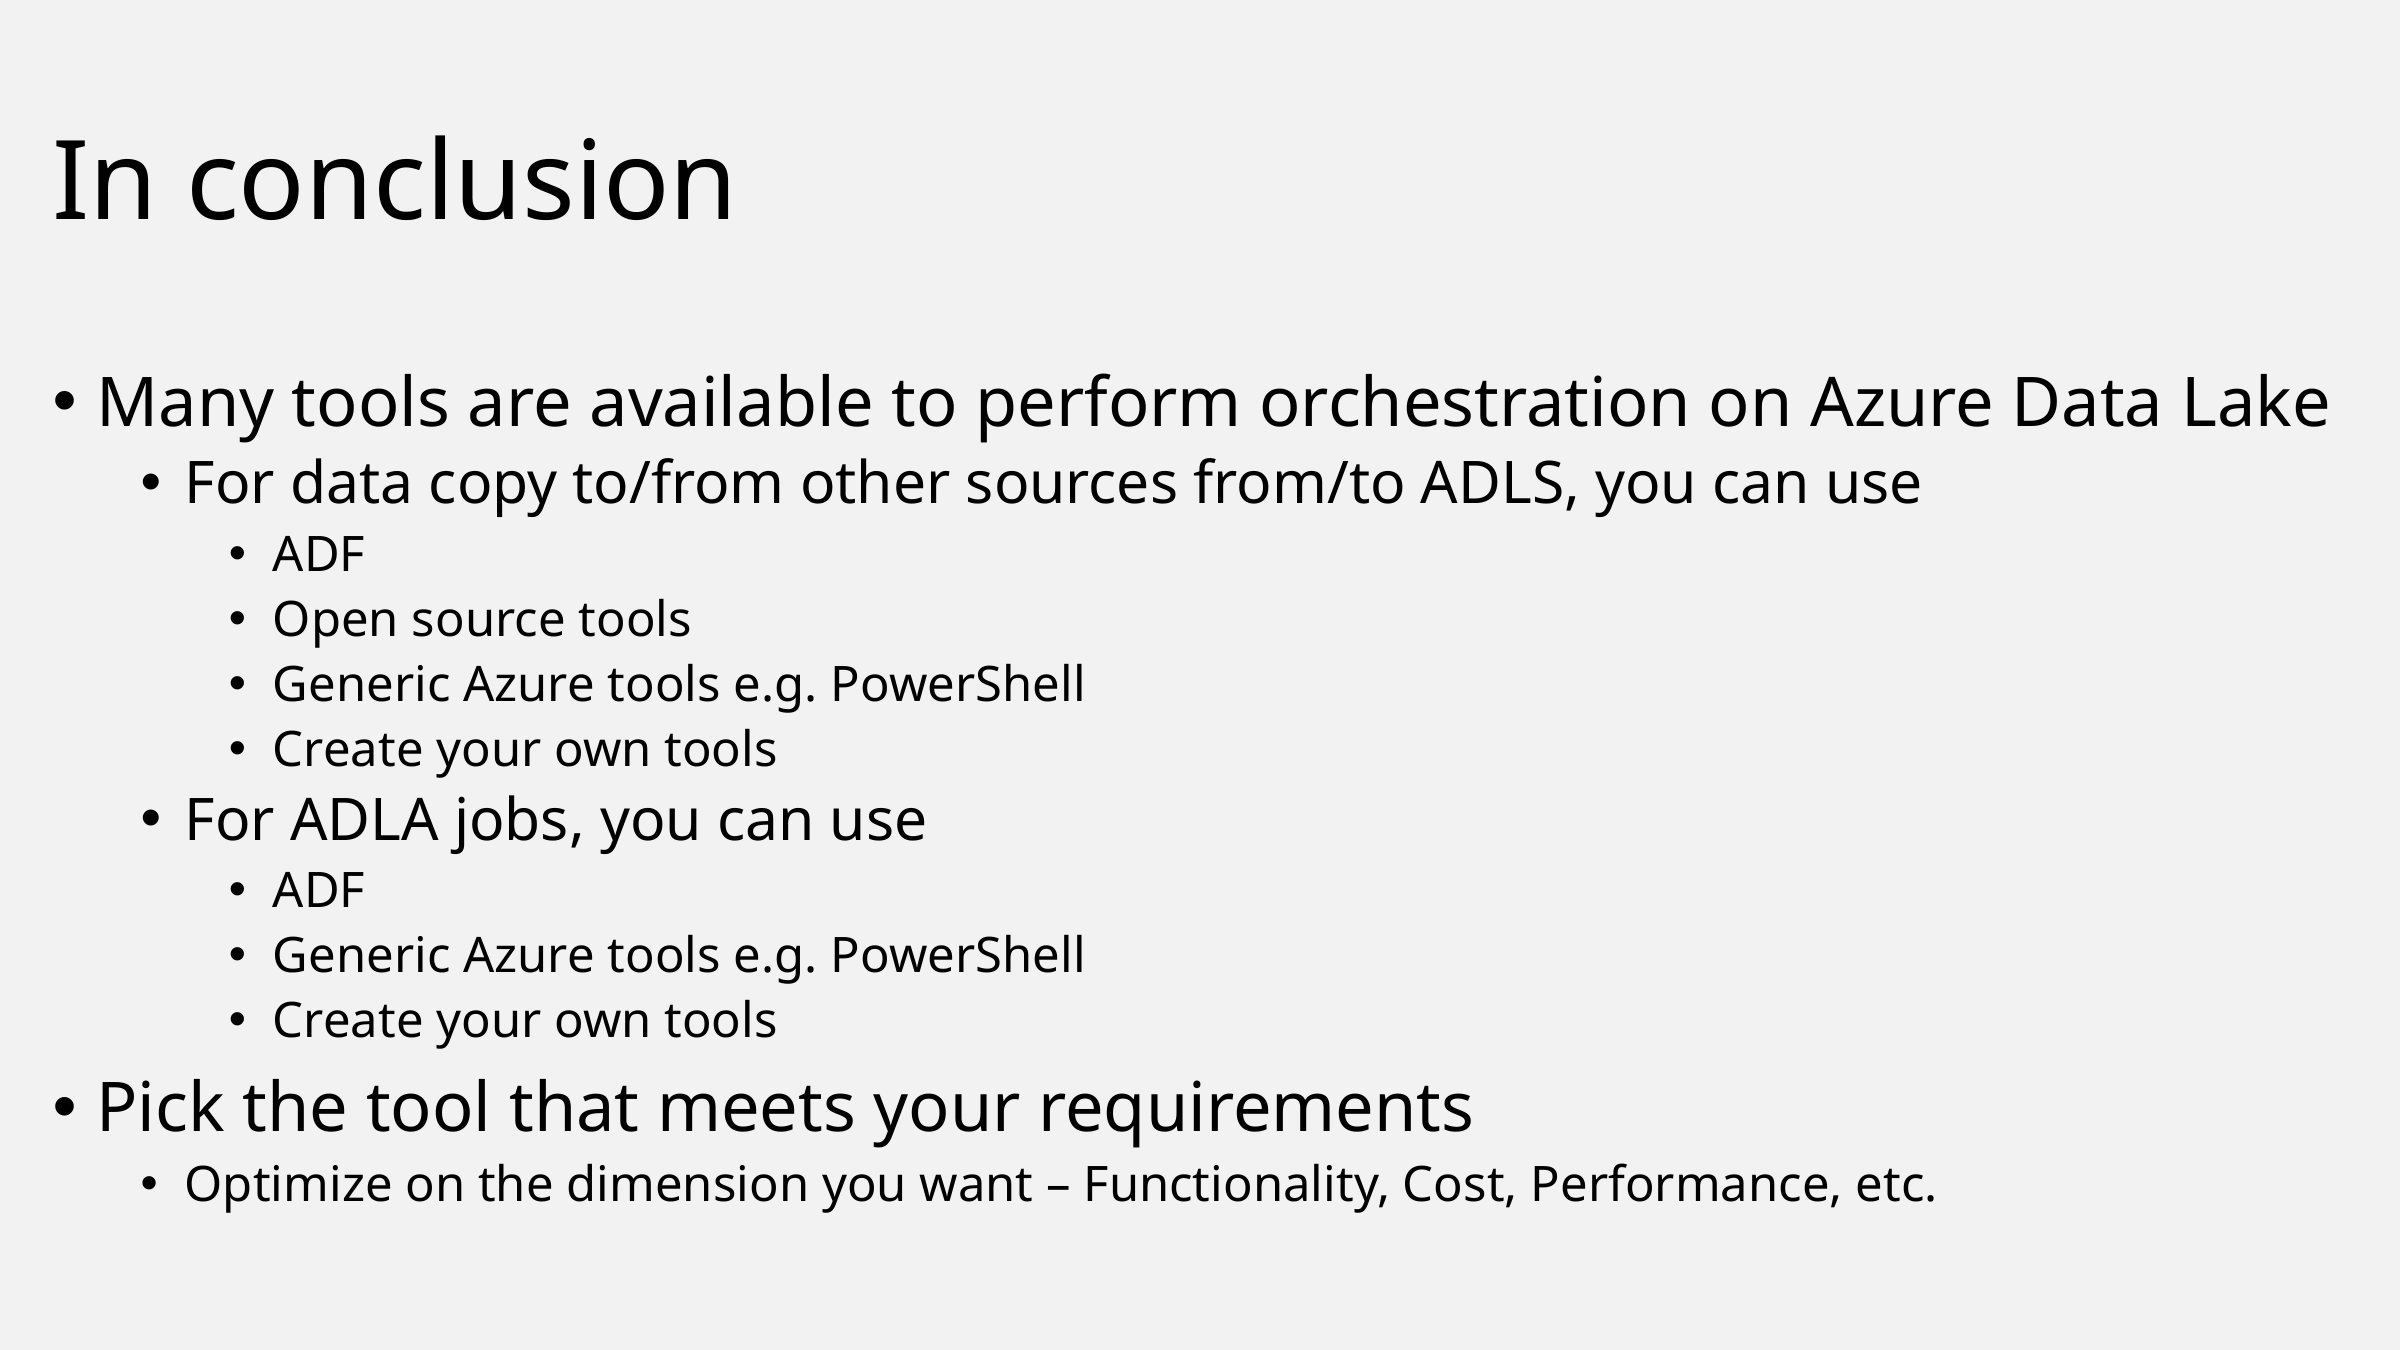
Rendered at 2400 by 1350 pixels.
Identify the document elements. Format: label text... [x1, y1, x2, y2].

list Many tools are available to perform orchestration on Azure Data Lake For data copy to/from other sources from/to ADLS, you can use ADF Open source tools Generic Azure tools e.g. PowerShell Create your own tools For ADLA jobs, you can use ADF Generic Azure tools e.g. PowerShell Create your own tools Pick the tool that meets your requirements Optimize on the dimension you want – Functionality, Cost, Performance, etc. [37, 359, 2363, 1238]
title In conclusion [37, 37, 2363, 330]
